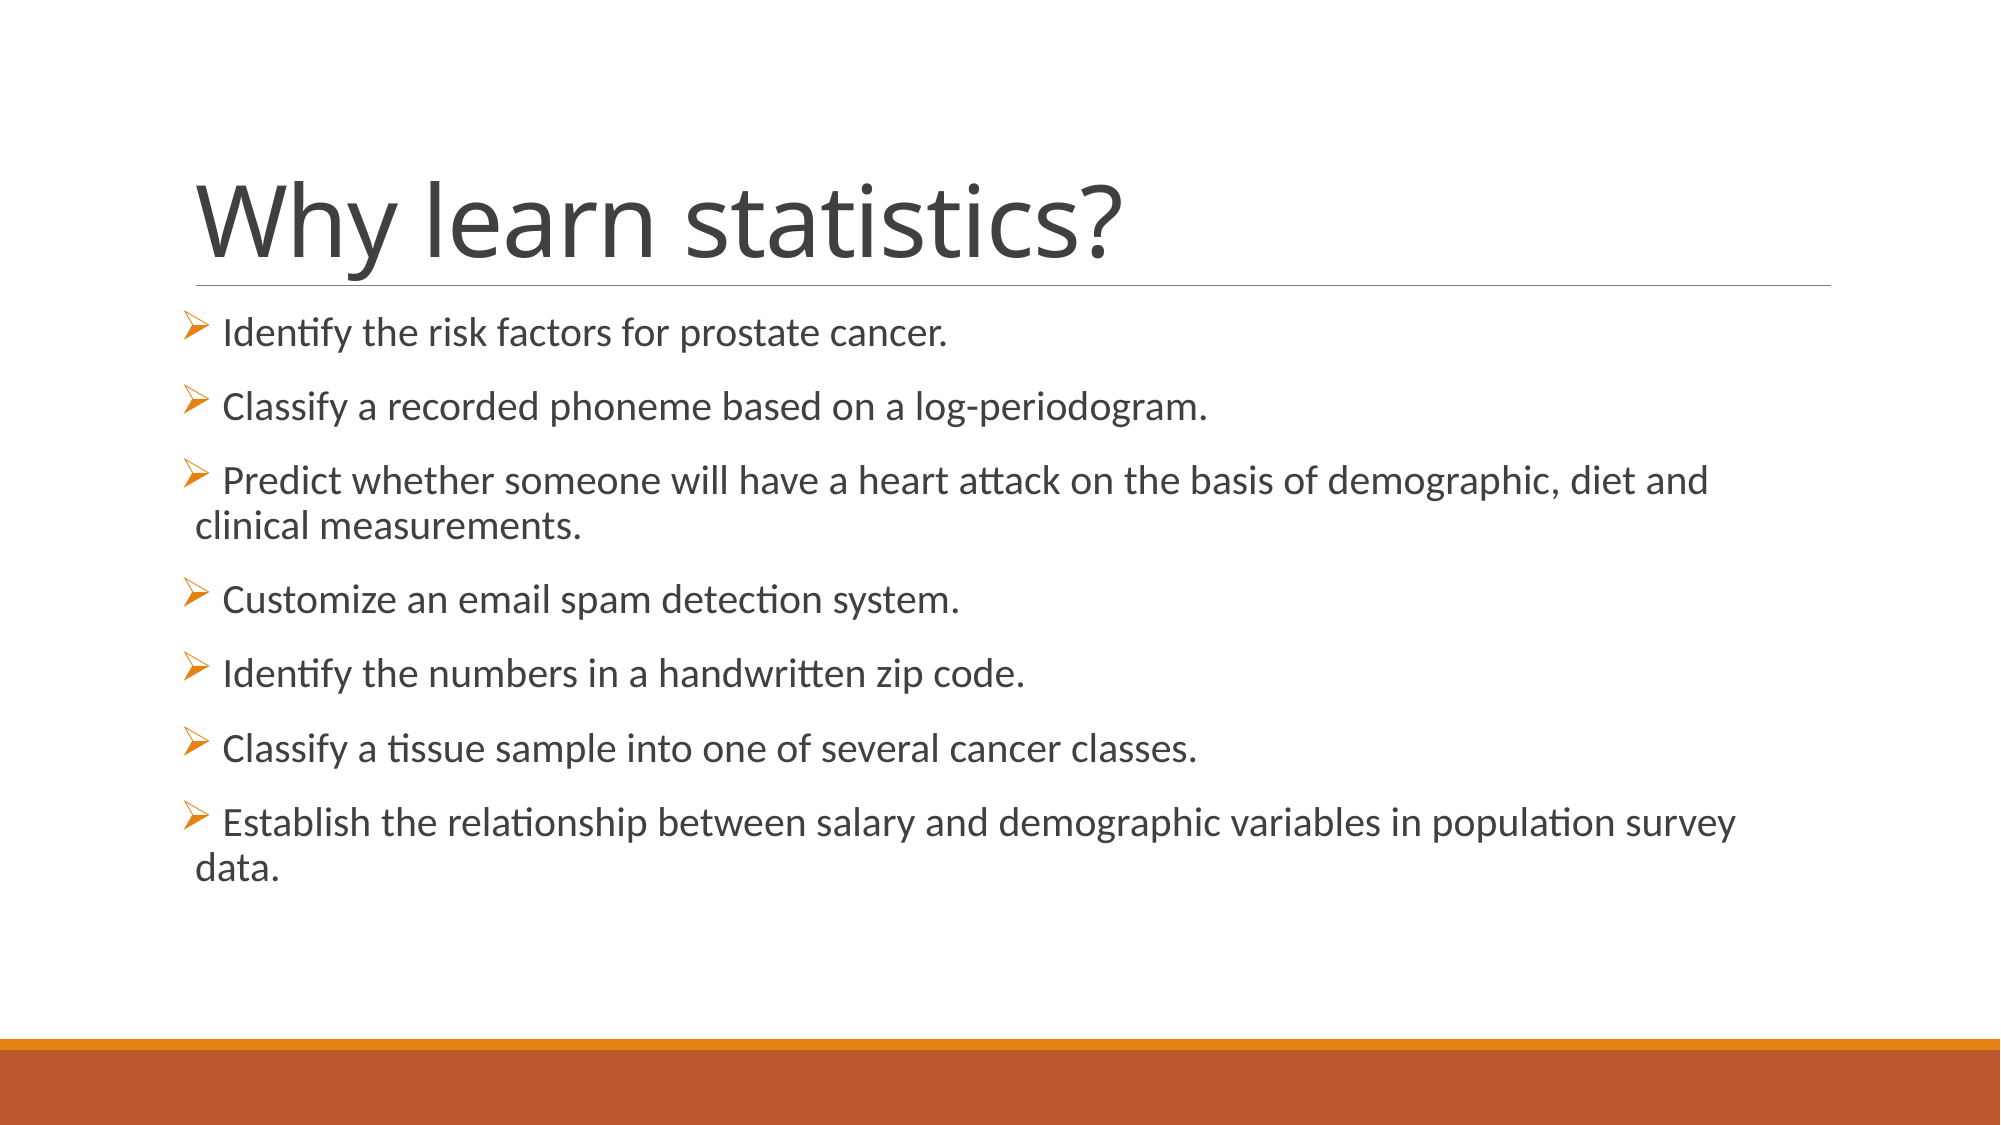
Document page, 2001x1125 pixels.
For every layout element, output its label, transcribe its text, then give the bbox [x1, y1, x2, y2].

list Identify the risk factors for prostate cancer. Classify a recorded phoneme based on a log-periodogram. Predict whether someone will have a heart attack on the basis of demographic, diet and clinical measurements. Customize an email spam detection system. Identify the numbers in a handwritten zip code. Classify a tissue sample into one of several cancer classes. Establish the relationship between salary and demographic variables in population survey data. [180, 302, 1830, 963]
title Why learn statistics? [180, 47, 1830, 285]
